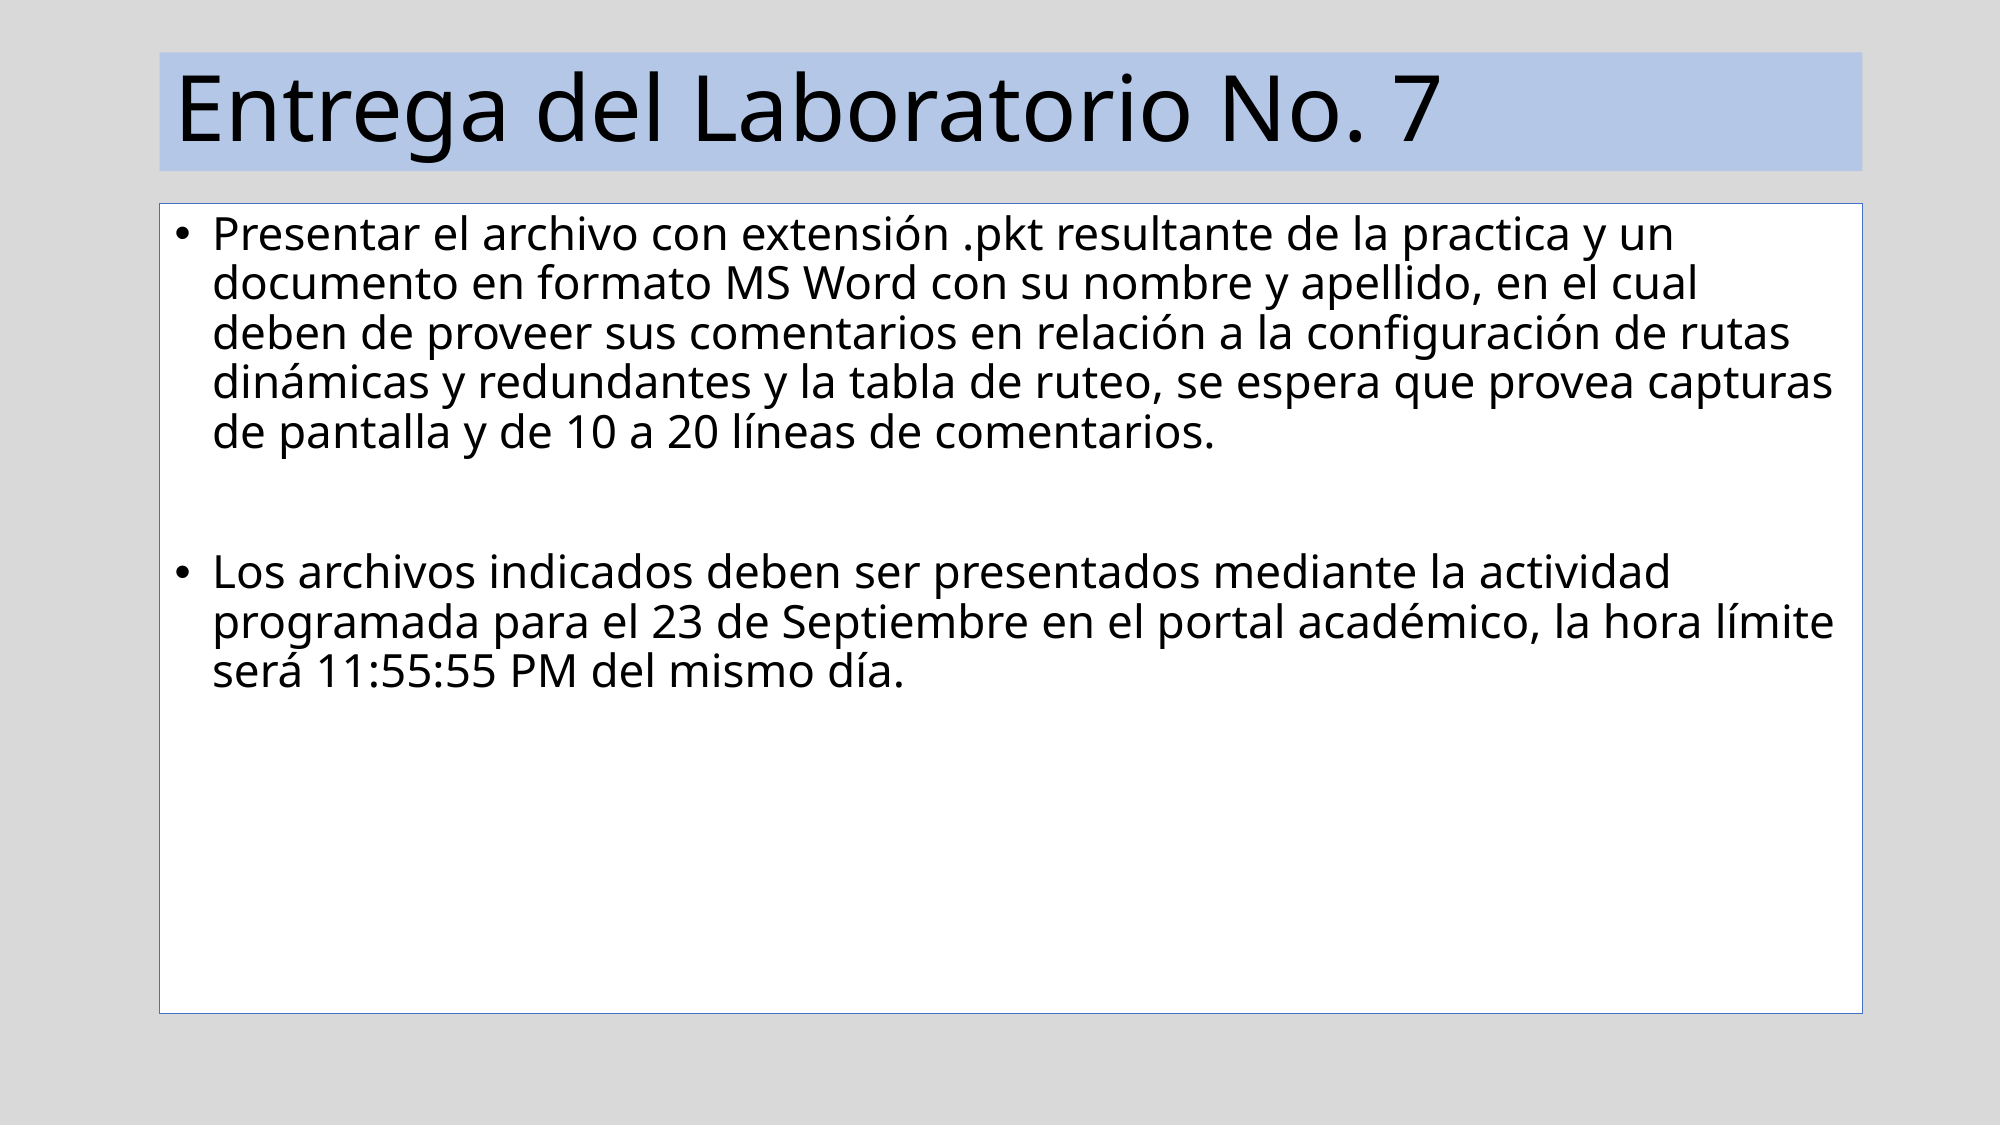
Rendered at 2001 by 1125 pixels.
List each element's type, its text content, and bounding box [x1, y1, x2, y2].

list Presentar el archivo con extensión .pkt resultante de la practica y un documento en formato MS Word con su nombre y apellido, en el cual deben de proveer sus comentarios en relación a la configuración de rutas dinámicas y redundantes y la tabla de ruteo, se espera que provea capturas de pantalla y de 10 a 20 líneas de comentarios. Los archivos indicados deben ser presentados mediante la actividad programada para el 23 de Septiembre en el portal académico, la hora límite será 11:55:55 PM del mismo día. [159, 203, 1863, 1014]
title Entrega del Laboratorio No. 7 [159, 52, 1863, 172]
